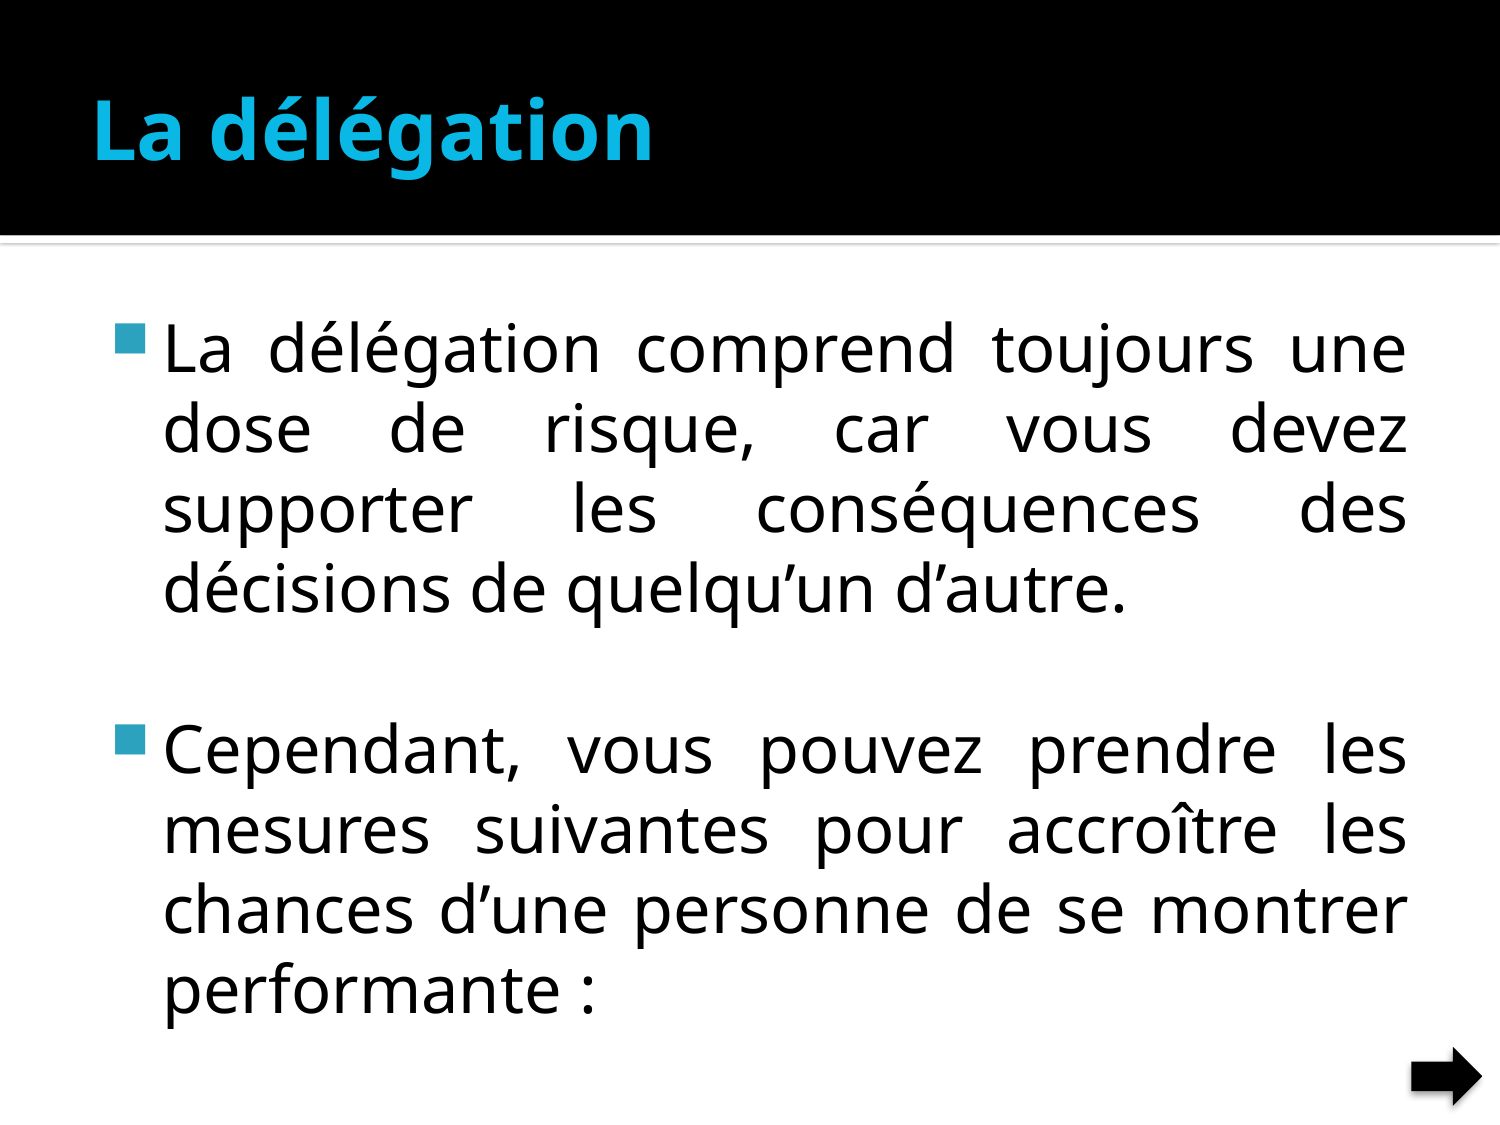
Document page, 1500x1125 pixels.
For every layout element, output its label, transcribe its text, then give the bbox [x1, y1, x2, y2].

title La délégation [75, 24, 1425, 231]
list La délégation comprend toujours une dose de risque, car vous devez supporter les conséquences des décisions de quelqu’un d’autre. Cependant, vous pouvez prendre les mesures suivantes pour accroître les chances d’une personne de se montrer performante : [75, 291, 1425, 1050]
text_box [1411, 1046, 1483, 1106]
